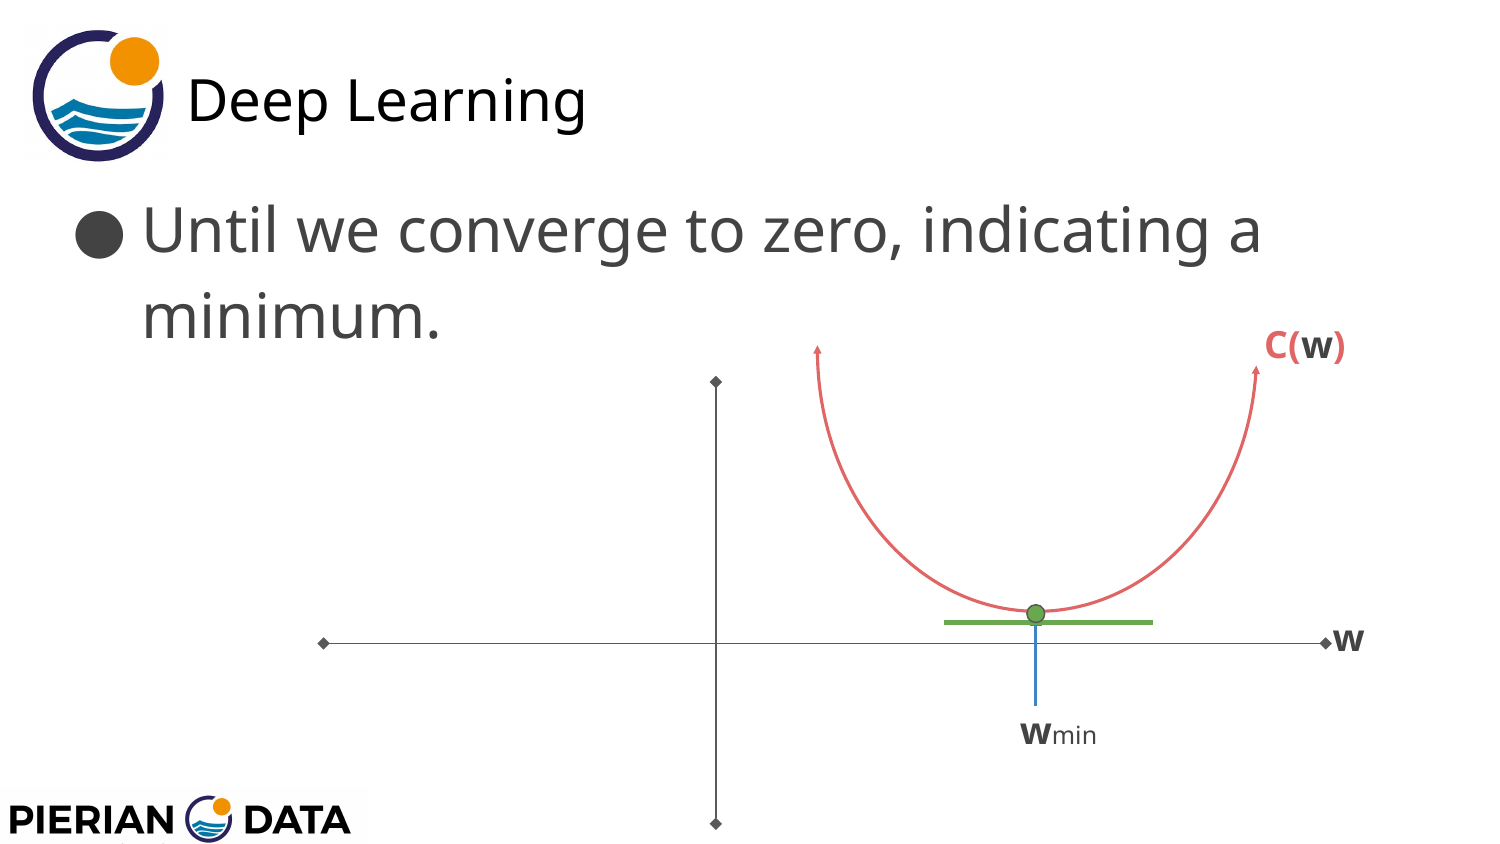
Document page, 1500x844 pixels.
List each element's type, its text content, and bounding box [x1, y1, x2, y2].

picture [24, 24, 172, 167]
title Deep Learning [176, 48, 1449, 143]
list Until we converge to zero, indicating a minimum. [51, 164, 1449, 291]
list C(w) [1249, 305, 1500, 395]
text_box [813, 345, 1254, 612]
text_box [1026, 604, 1045, 620]
picture [0, 787, 368, 844]
list w [1317, 599, 1444, 688]
list wmin [1004, 692, 1176, 781]
